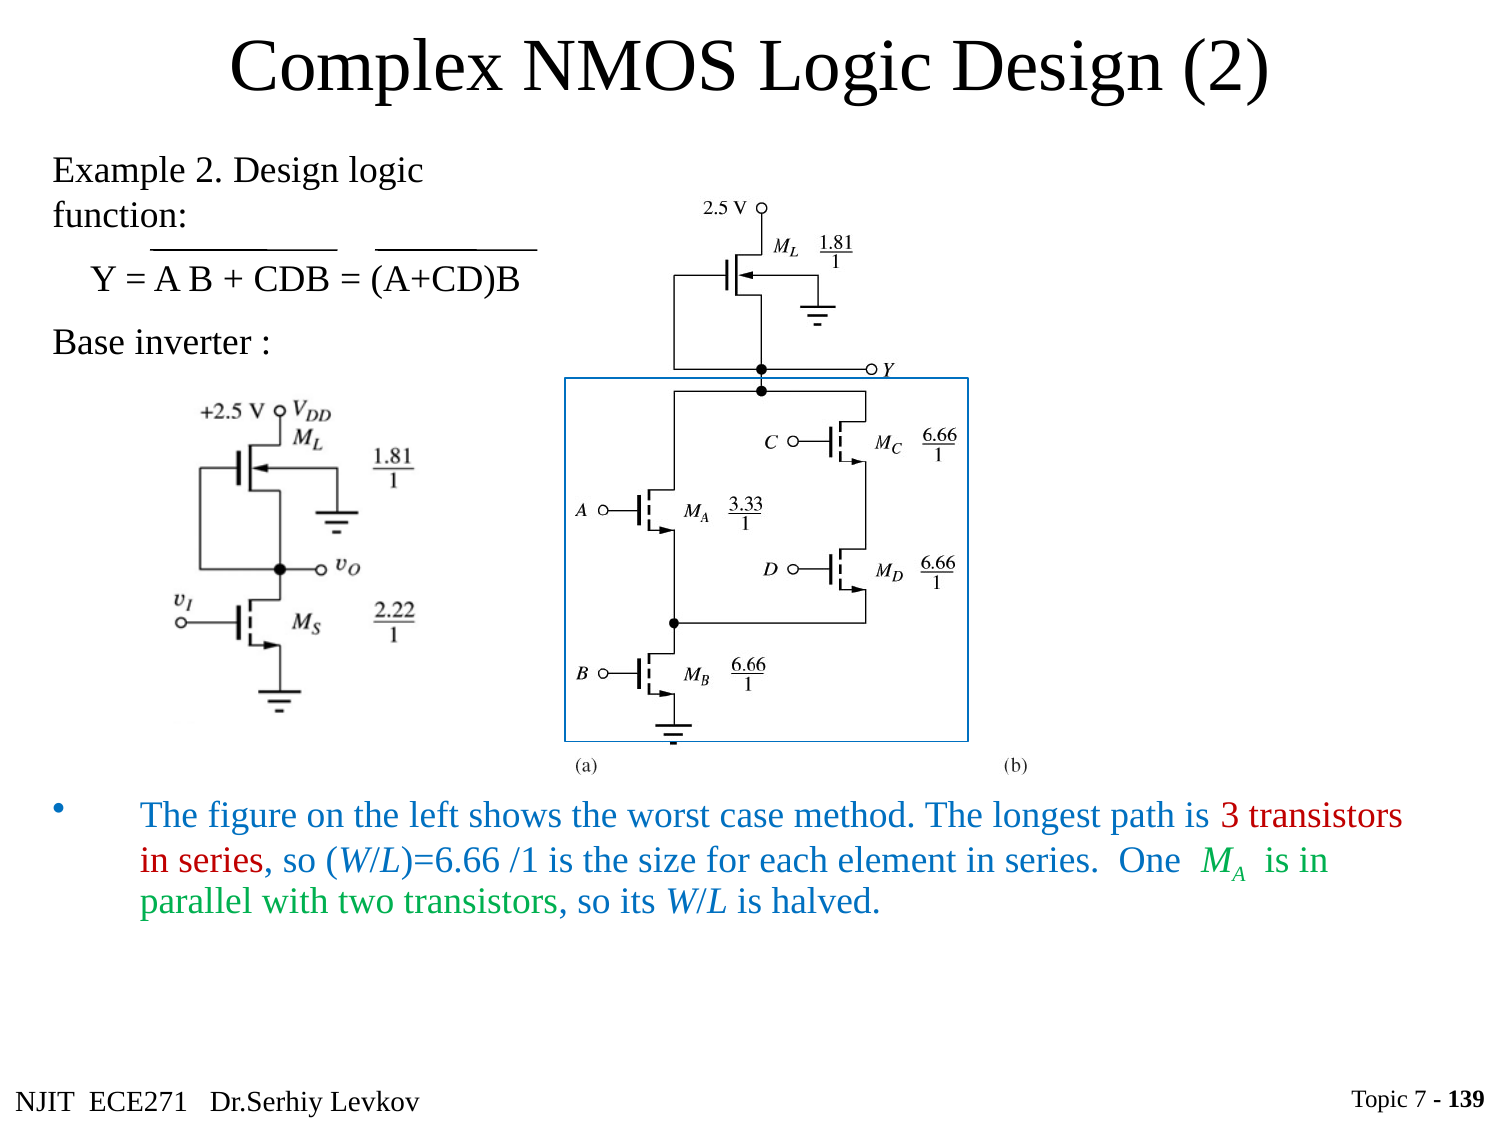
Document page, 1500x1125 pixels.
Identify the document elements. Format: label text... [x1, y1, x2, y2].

footer NJIT ECE271 Dr.Serhiy Levkov [0, 1074, 476, 1114]
slide_number Topic 7 - 139 [1187, 1074, 1500, 1116]
text_box [565, 377, 569, 742]
picture [149, 374, 438, 742]
title Complex NMOS Logic Design (2) [112, 0, 1388, 149]
picture [574, 124, 1500, 776]
text_box The figure on the left shows the worst case method. The longest path is 3 transistors in series, so (W/L)=6.66 /1 is the size for each element in series. One MA is in parallel with two transistors, so its W/L is halved. [37, 787, 1438, 1063]
text_box Example 2. Design logic function: Y = A B + CDB = (A+CD)B Base inverter : [37, 137, 575, 370]
